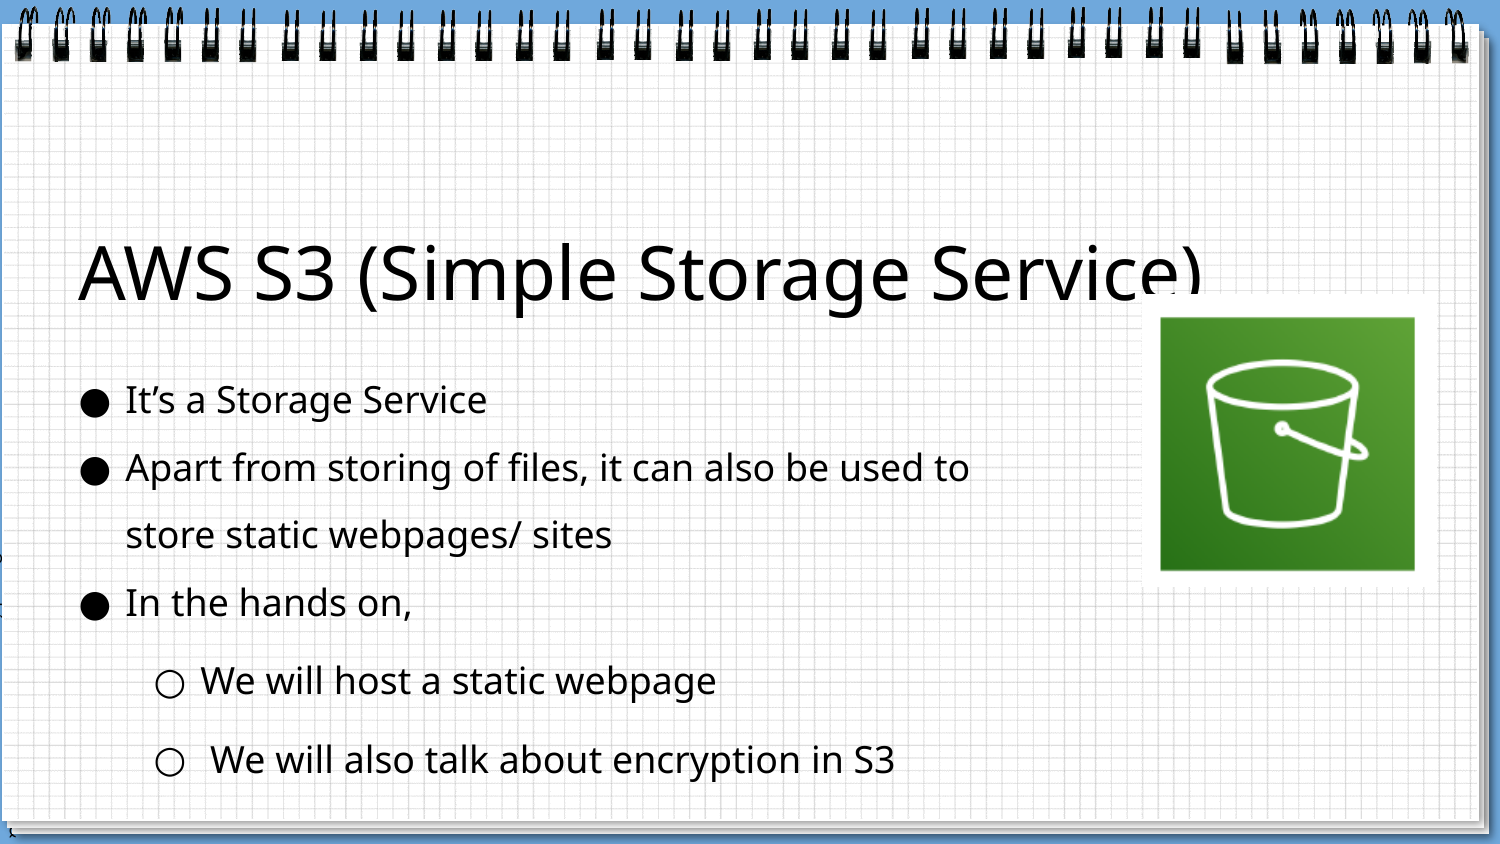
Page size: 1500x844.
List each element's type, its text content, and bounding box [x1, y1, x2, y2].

list It’s a Storage Service Apart from storing of files, it can also be used to store static webpages/ sites In the hands on, We will host a static webpage We will also talk about encryption in S3 [63, 339, 1046, 791]
picture [4, 5, 1477, 819]
title AWS S3 (Simple Storage Service) [63, 210, 1223, 305]
